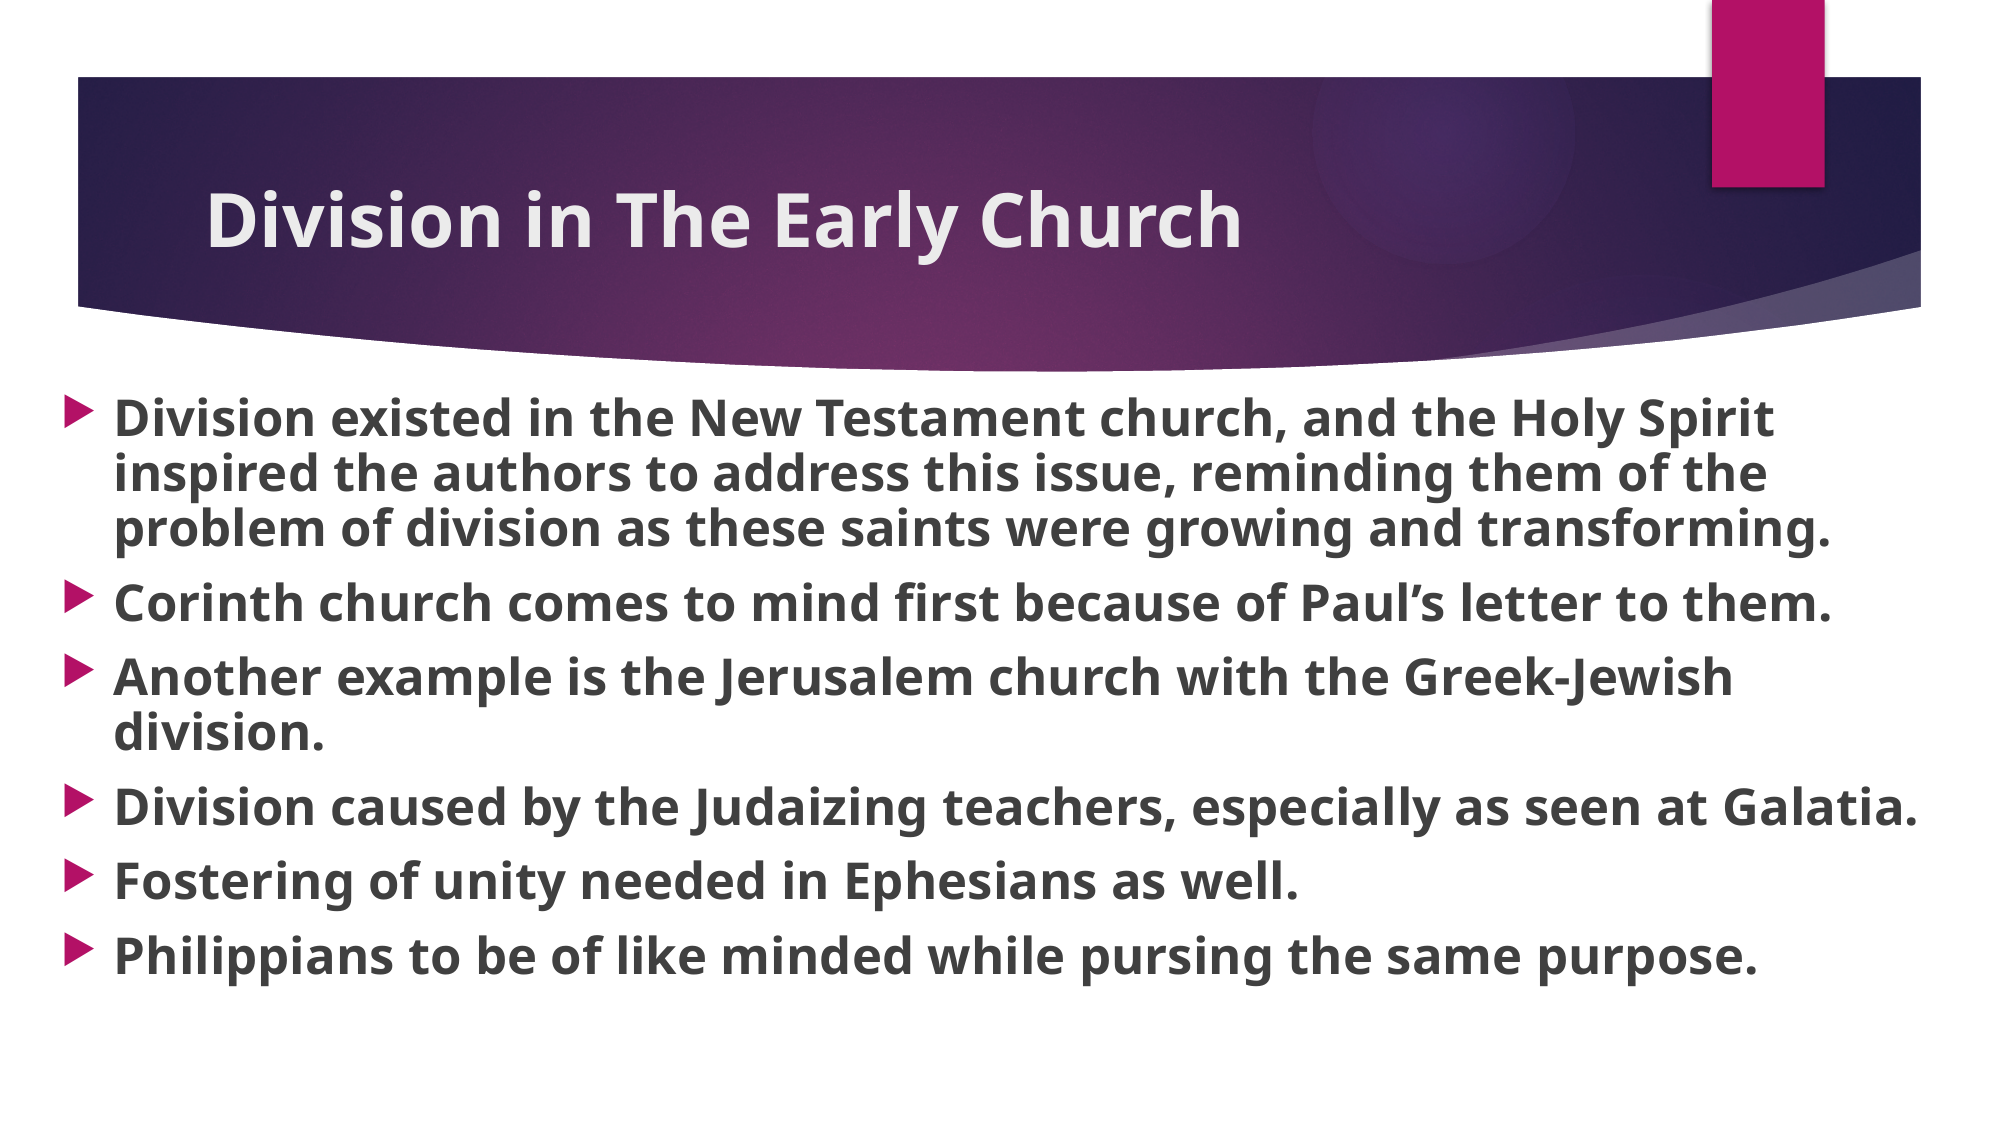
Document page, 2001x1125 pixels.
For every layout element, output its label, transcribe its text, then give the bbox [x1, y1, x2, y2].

list Division existed in the New Testament church, and the Holy Spirit inspired the authors to address this issue, reminding them of the problem of division as these saints were growing and transforming. Corinth church comes to mind first because of Paul’s letter to them. Another example is the Jerusalem church with the Greek-Jewish division. Division caused by the Judaizing teachers, especially as seen at Galatia. Fostering of unity needed in Ephesians as well. Philippians to be of like minded while pursing the same purpose. [45, 385, 1951, 1125]
title Division in The Early Church [189, 159, 1627, 276]
